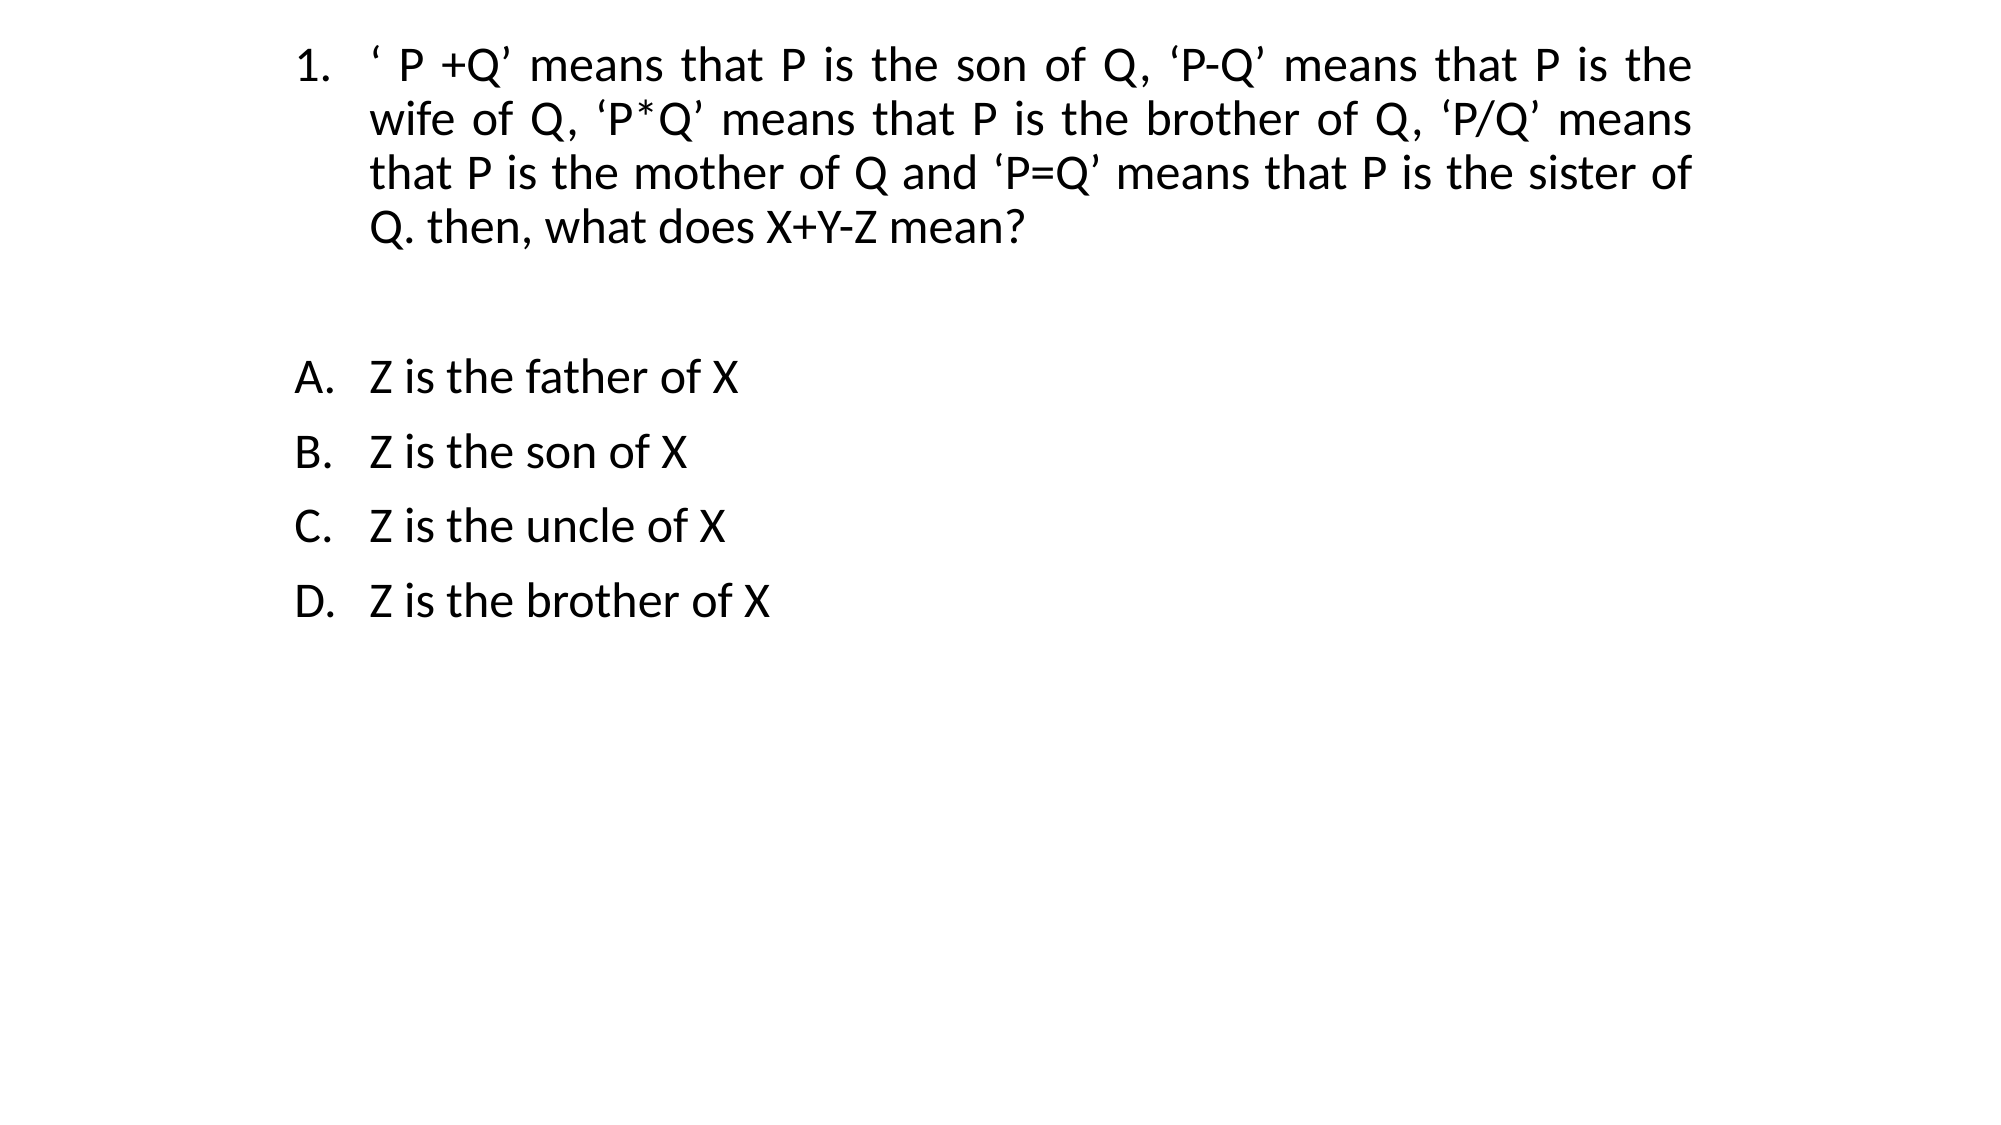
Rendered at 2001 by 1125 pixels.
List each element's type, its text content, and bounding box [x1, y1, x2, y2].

list ‘ P +Q’ means that P is the son of Q, ‘P-Q’ means that P is the wife of Q, ‘P*Q’ means that P is the brother of Q, ‘P/Q’ means that P is the mother of Q and ‘P=Q’ means that P is the sister of Q. then, what does X+Y-Z mean? Z is the father of X Z is the son of X Z is the uncle of X Z is the brother of X [279, 31, 1709, 657]
